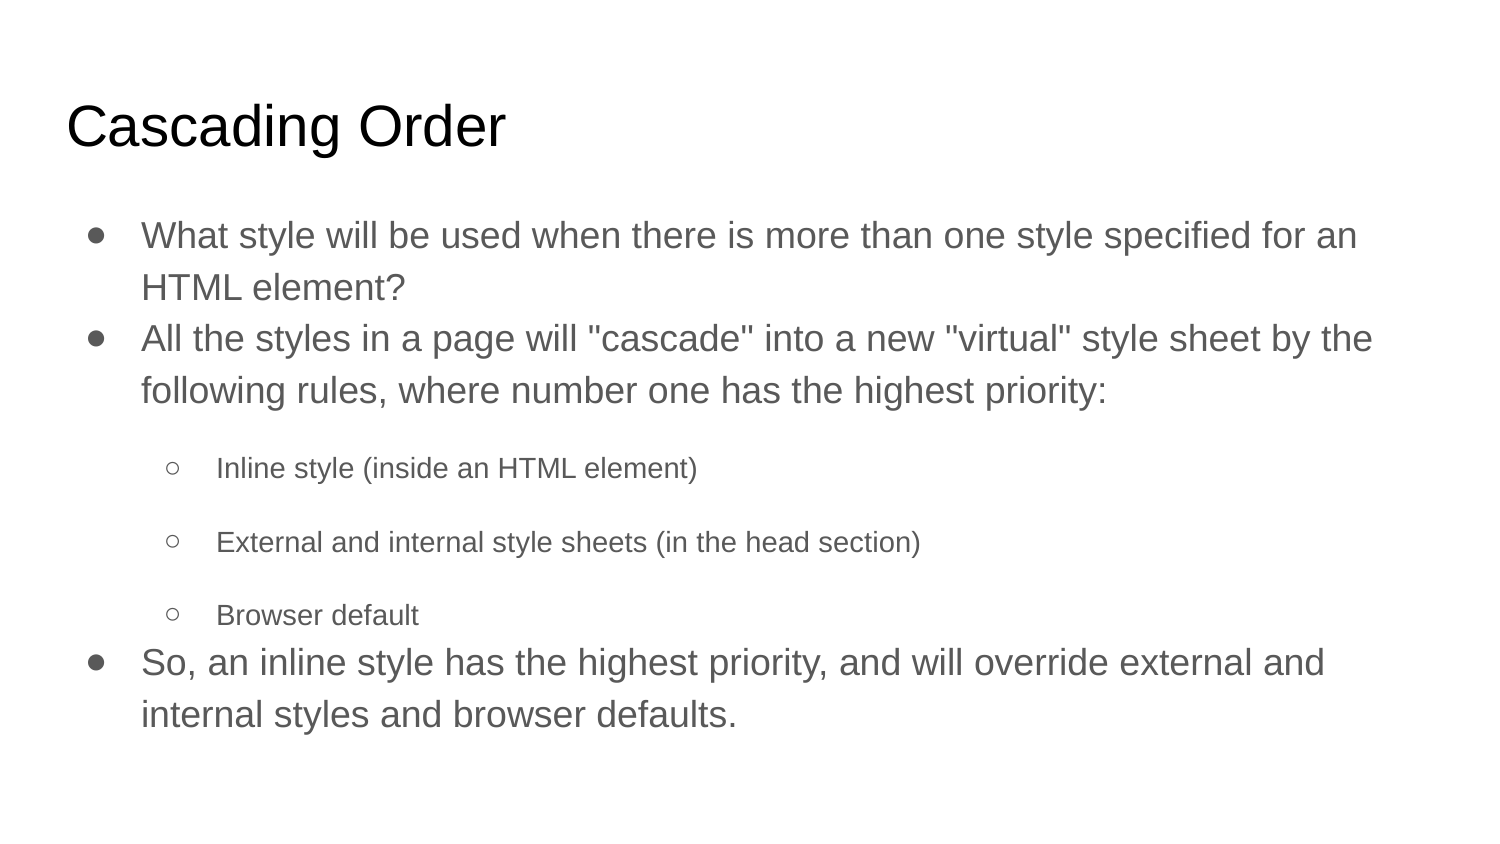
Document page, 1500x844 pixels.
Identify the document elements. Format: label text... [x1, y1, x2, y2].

list What style will be used when there is more than one style specified for an HTML element? All the styles in a page will "cascade" into a new "virtual" style sheet by the following rules, where number one has the highest priority: Inline style (inside an HTML element) External and internal style sheets (in the head section) Browser default So, an inline style has the highest priority, and will override external and internal styles and browser defaults. [51, 189, 1449, 750]
title Cascading Order [51, 72, 1449, 167]
